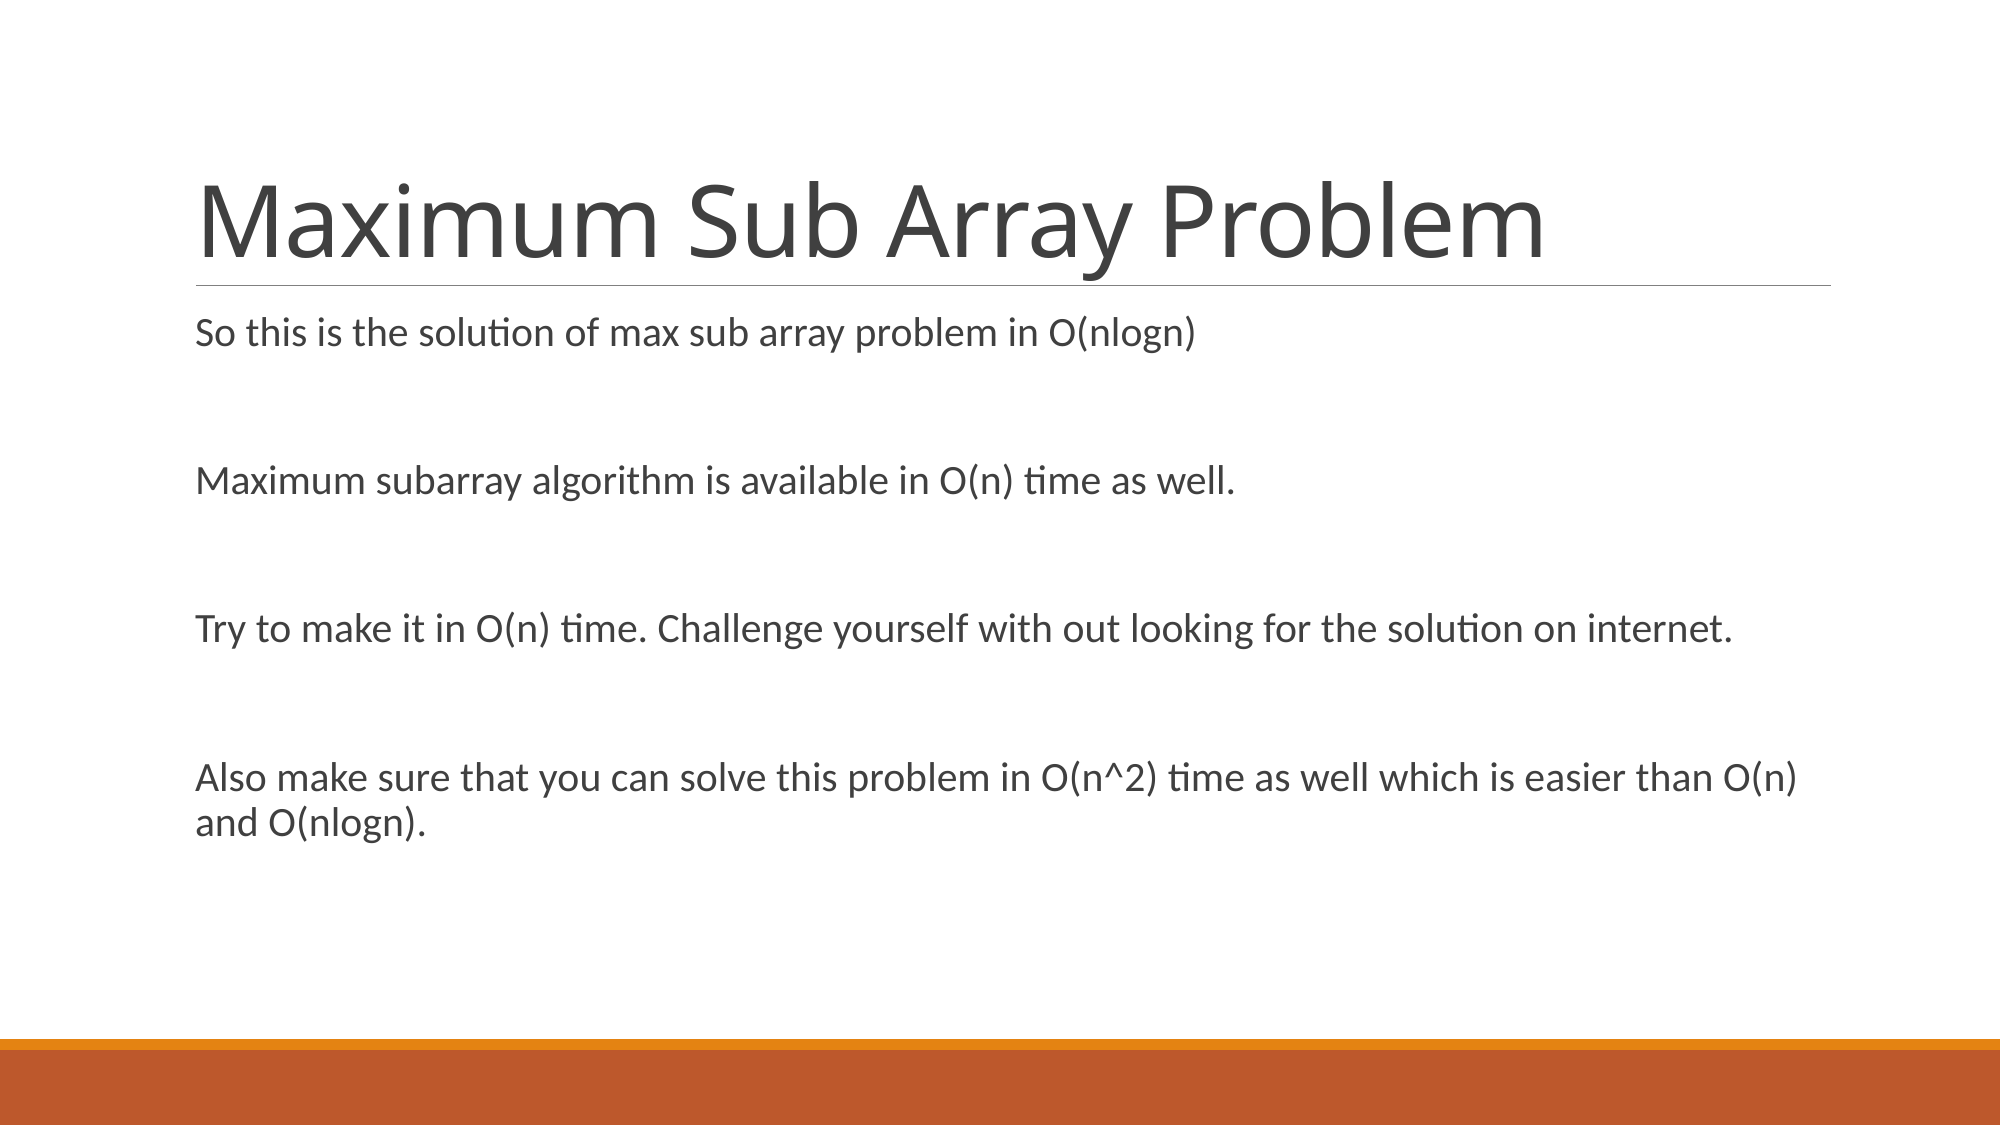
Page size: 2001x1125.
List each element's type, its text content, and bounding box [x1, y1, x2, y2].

list So this is the solution of max sub array problem in O(nlogn) Maximum subarray algorithm is available in O(n) time as well. Try to make it in O(n) time. Challenge yourself with out looking for the solution on internet. Also make sure that you can solve this problem in O(n^2) time as well which is easier than O(n) and O(nlogn). [180, 302, 1830, 963]
title Maximum Sub Array Problem [180, 47, 1830, 285]
